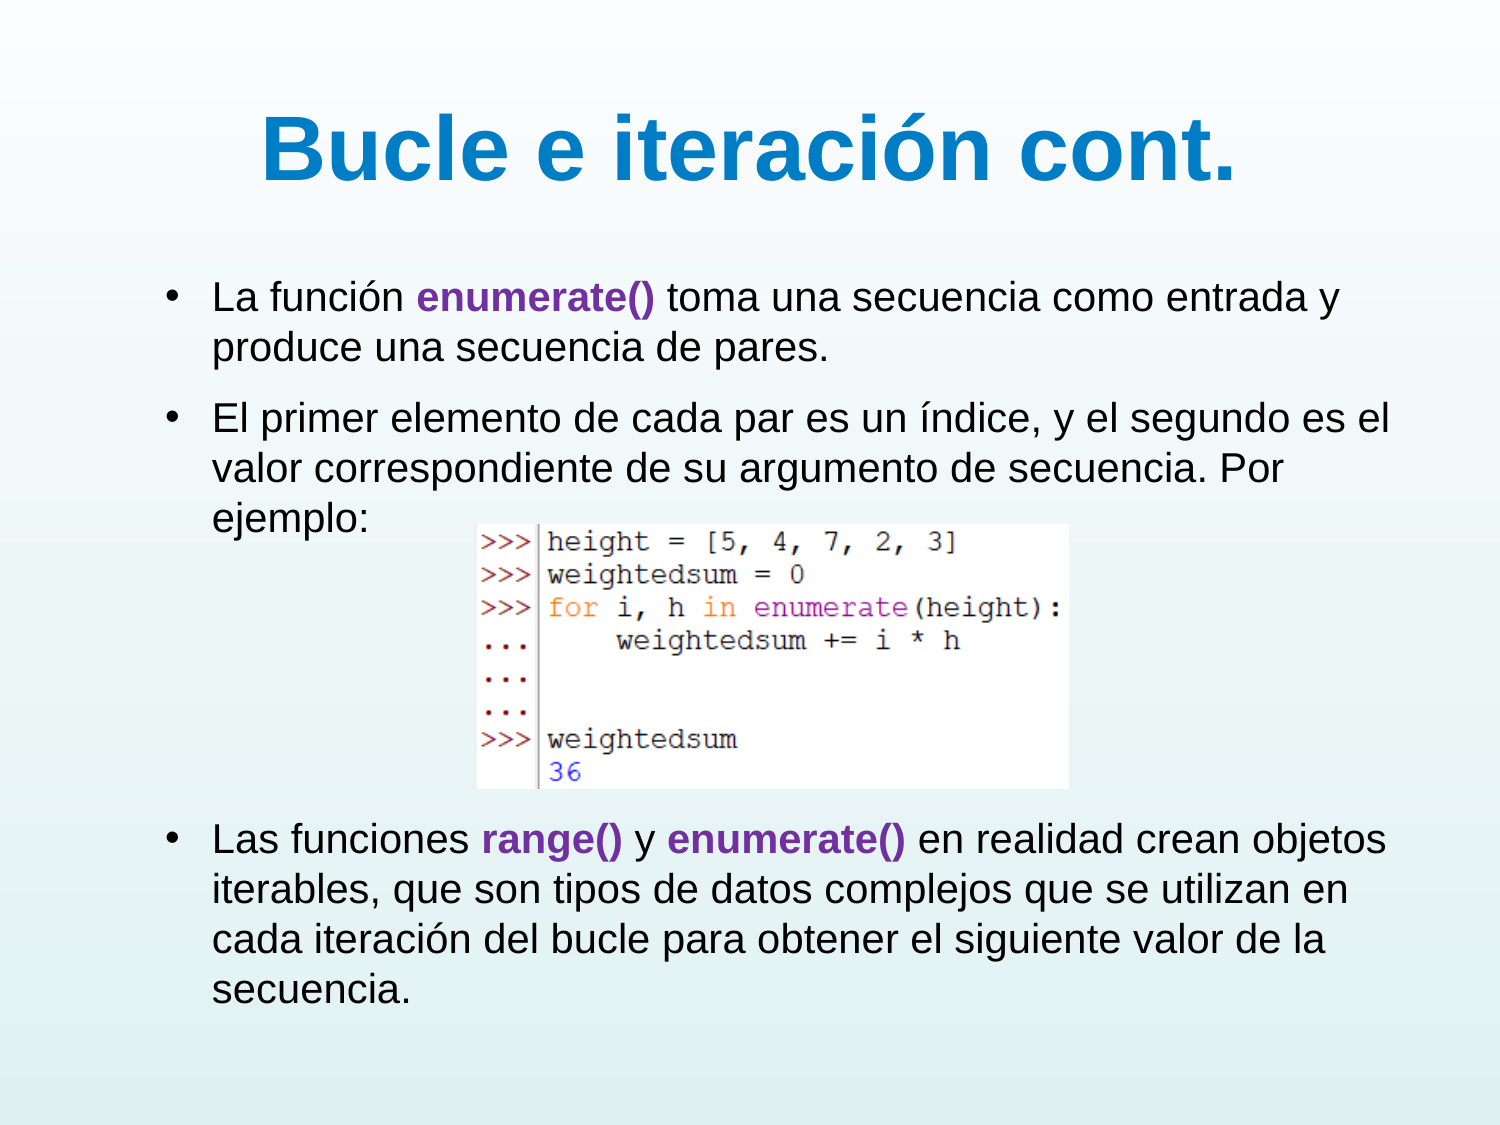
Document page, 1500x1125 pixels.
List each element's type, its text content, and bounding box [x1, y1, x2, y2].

list La función enumerate() toma una secuencia como entrada y produce una secuencia de pares. El primer elemento de cada par es un índice, y el segundo es el valor correspondiente de su argumento de secuencia. Por ejemplo: Las funciones range() y enumerate() en realidad crean objetos iterables, que son tipos de datos complejos que se utilizan en cada iteración del bucle para obtener el siguiente valor de la secuencia. [75, 262, 1425, 1005]
picture [474, 524, 1069, 790]
title Bucle e iteración cont. [75, 50, 1425, 238]
